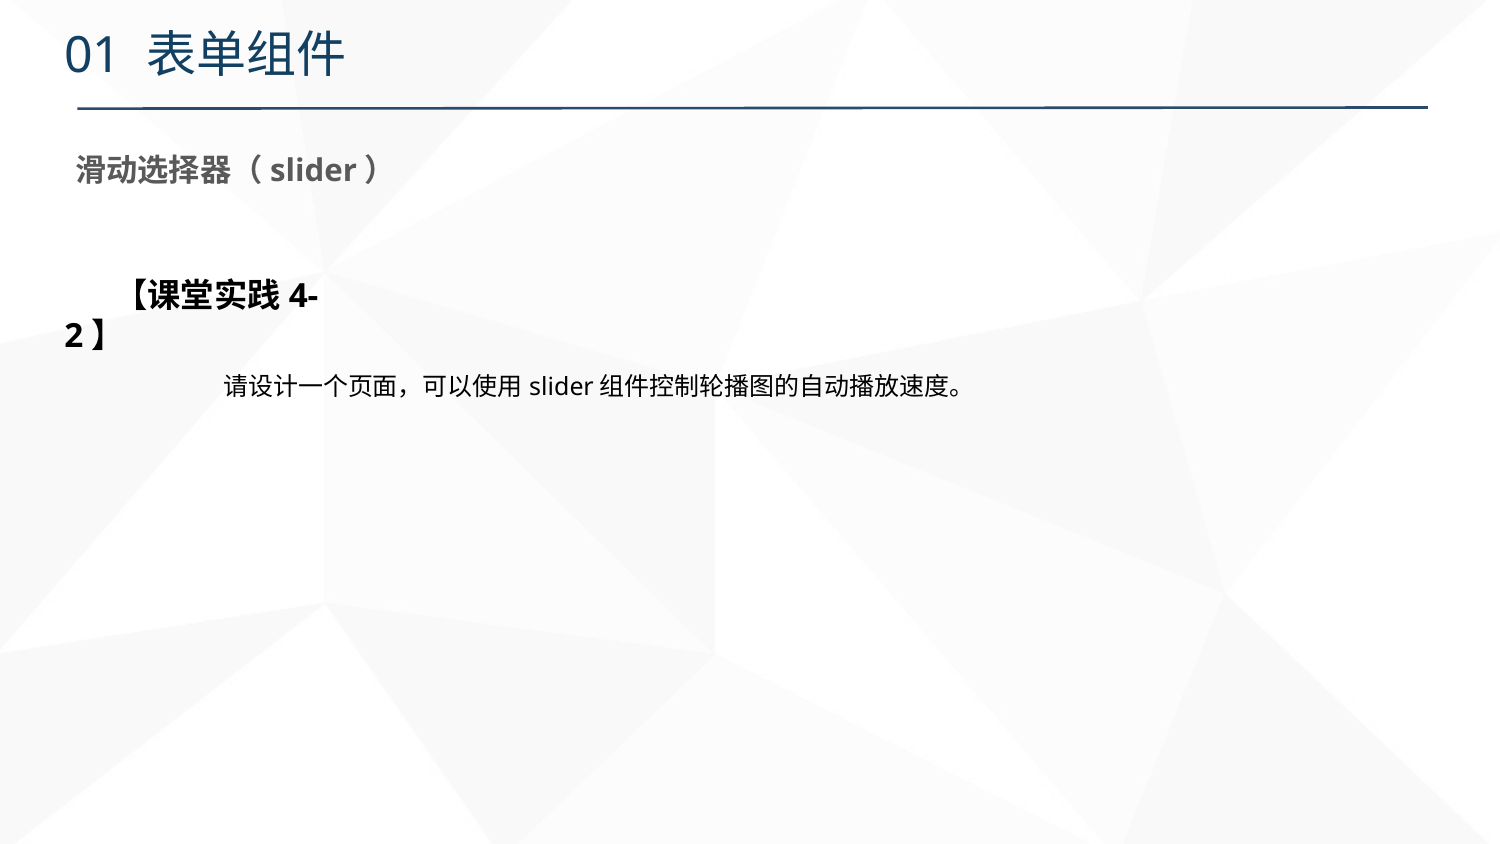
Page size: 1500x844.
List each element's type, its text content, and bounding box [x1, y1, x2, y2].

text_box 【课堂实践4-2】 [49, 267, 360, 402]
text_box 滑动选择器（slider） [64, 144, 487, 231]
title 01 表单组件 [49, 22, 1344, 92]
text_box 请设计一个页面，可以使用slider组件控制轮播图的自动播放速度。 [158, 363, 1420, 408]
